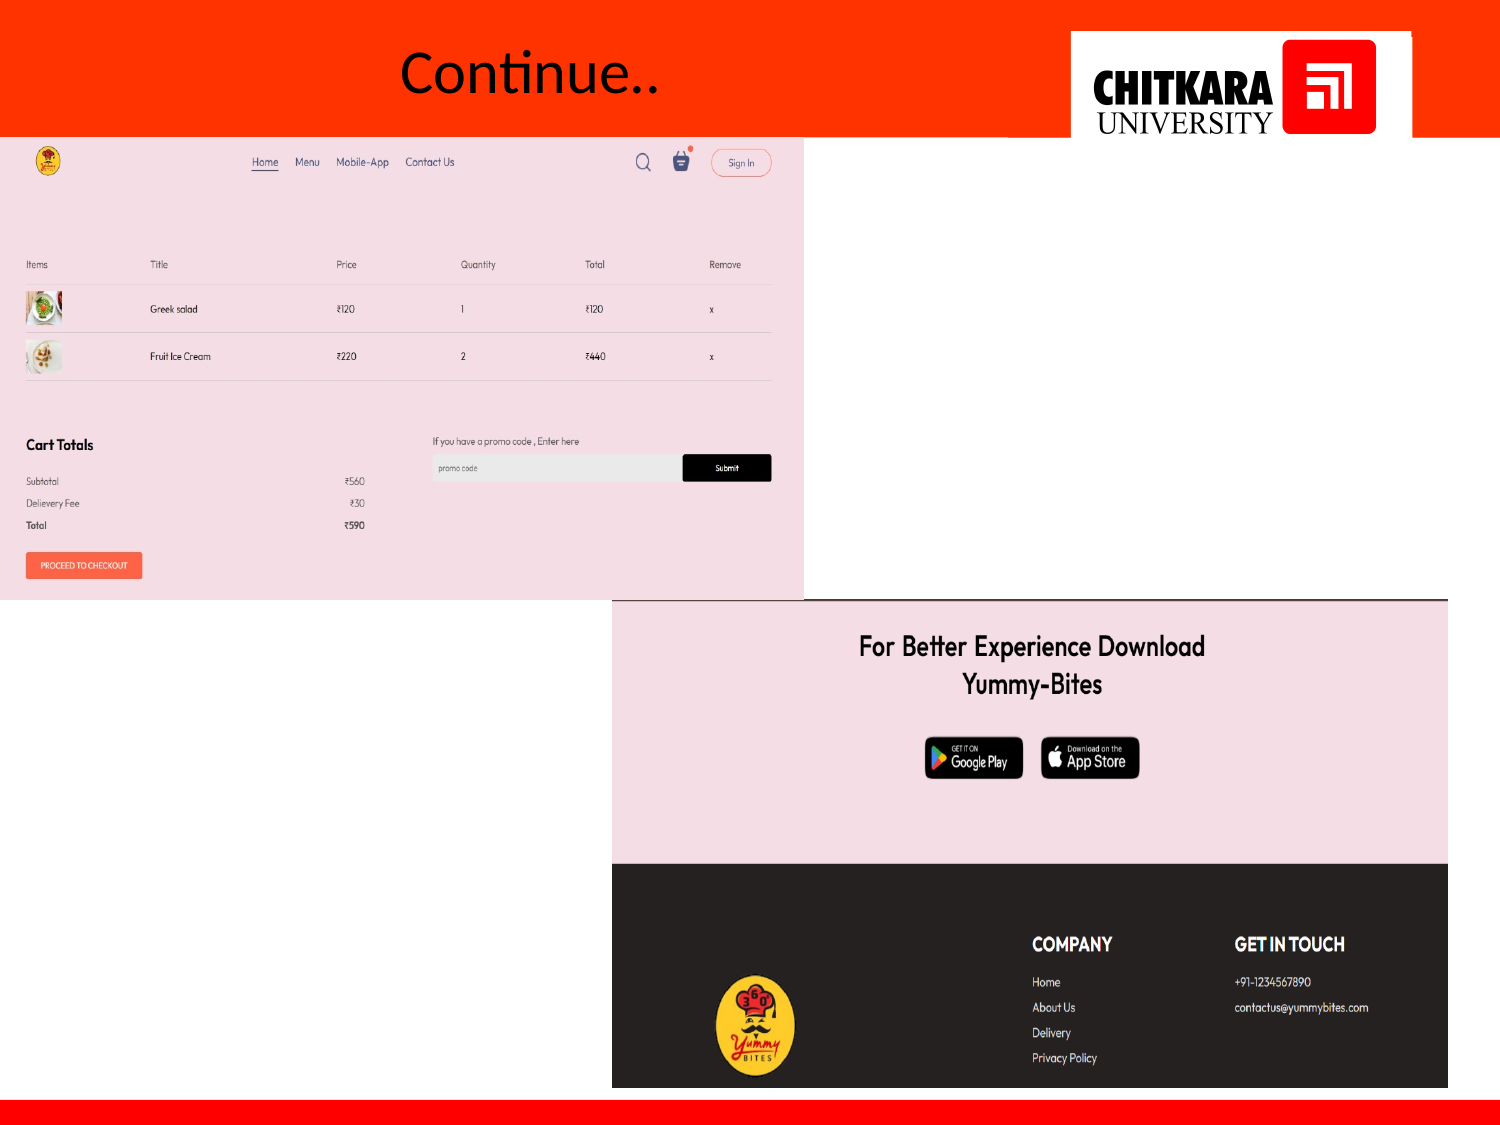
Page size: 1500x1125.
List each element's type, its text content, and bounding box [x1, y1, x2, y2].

picture [1074, 37, 1391, 138]
picture [0, 137, 804, 601]
title Continue.. [0, 0, 1063, 138]
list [612, 599, 1449, 1088]
